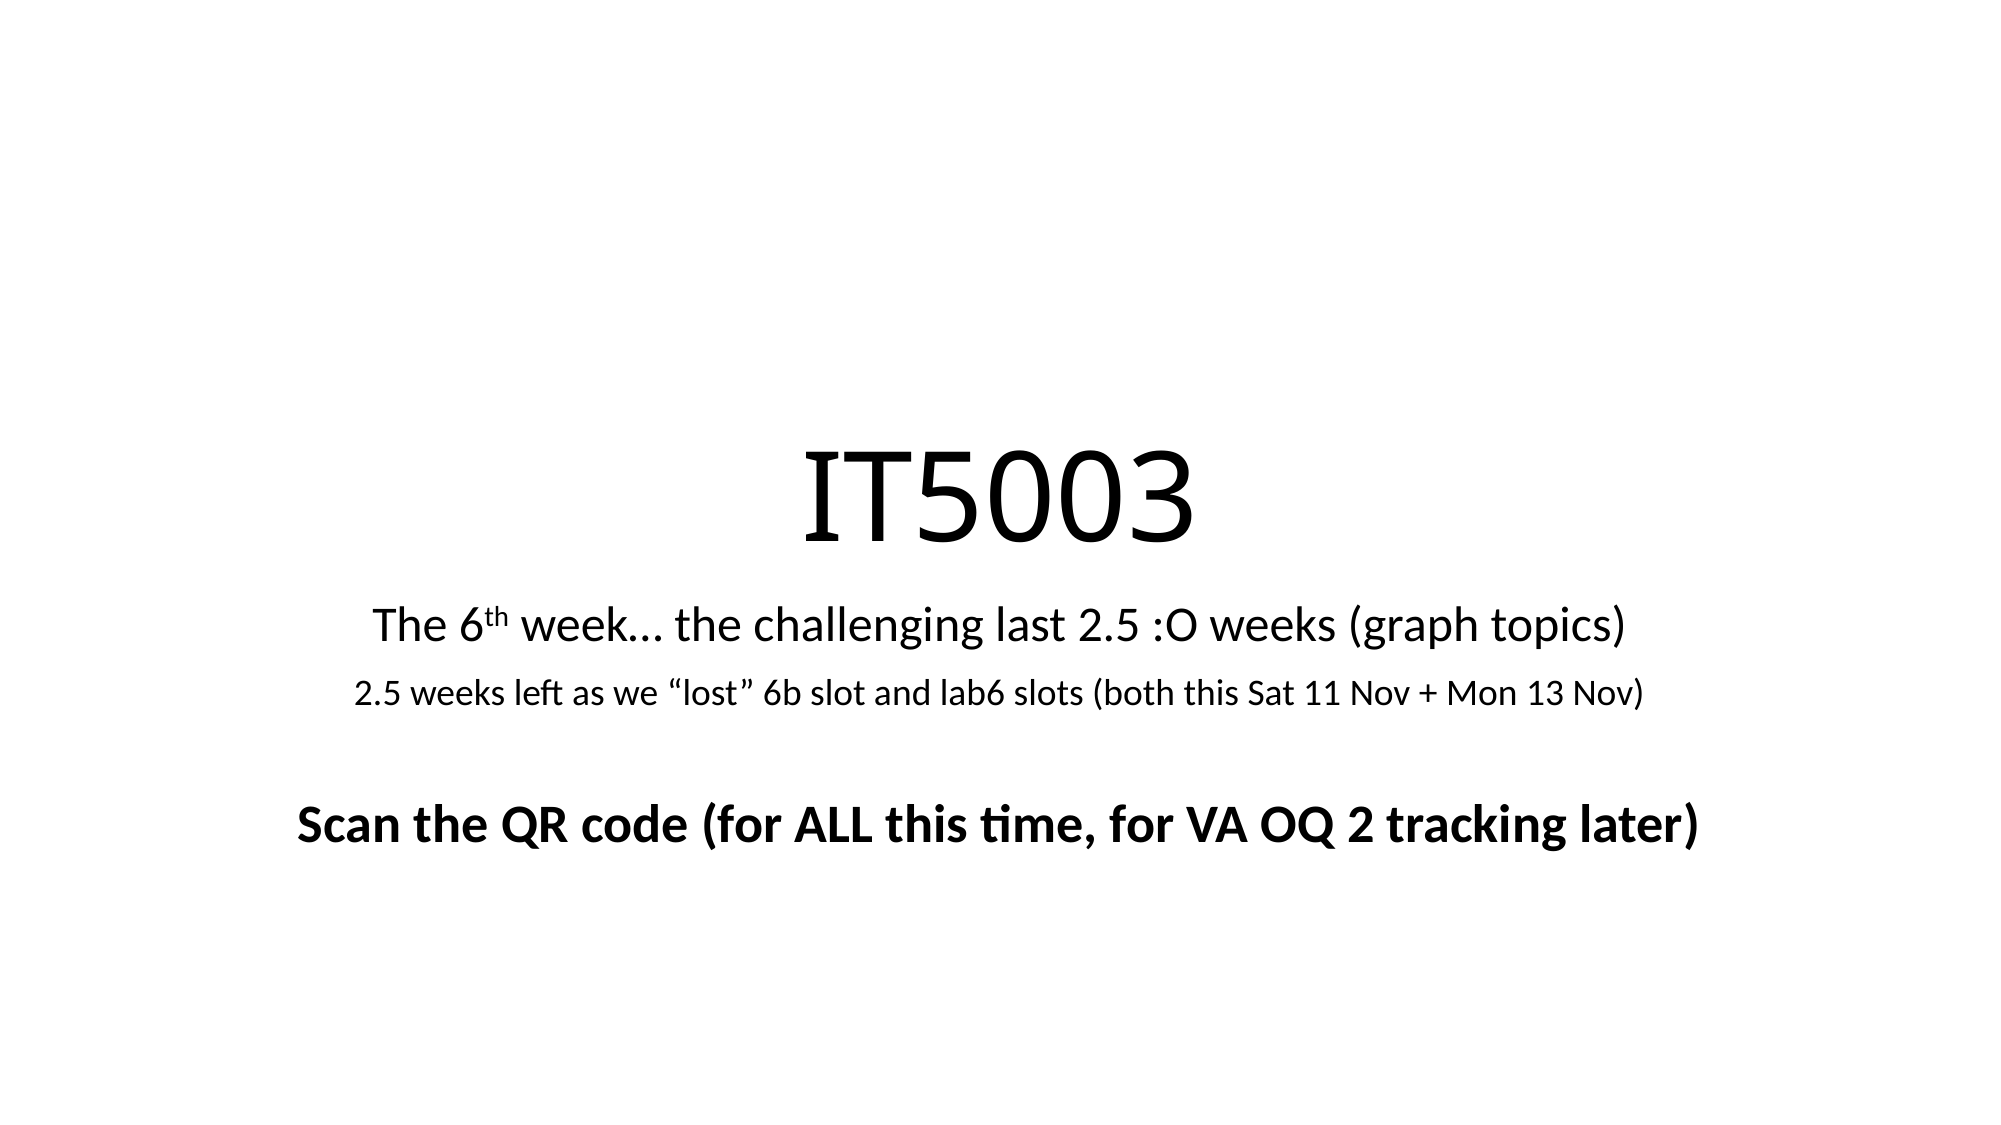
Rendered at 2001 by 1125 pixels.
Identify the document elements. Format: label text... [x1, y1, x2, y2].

title IT5003 [249, 184, 1750, 576]
subtitle The 6th week… the challenging last 2.5 :O weeks (graph topics) 2.5 weeks left as we “lost” 6b slot and lab6 slots (both this Sat 11 Nov + Mon 13 Nov) Scan the QR code (for ALL this time, for VA OQ 2 tracking later) [249, 590, 1750, 863]
